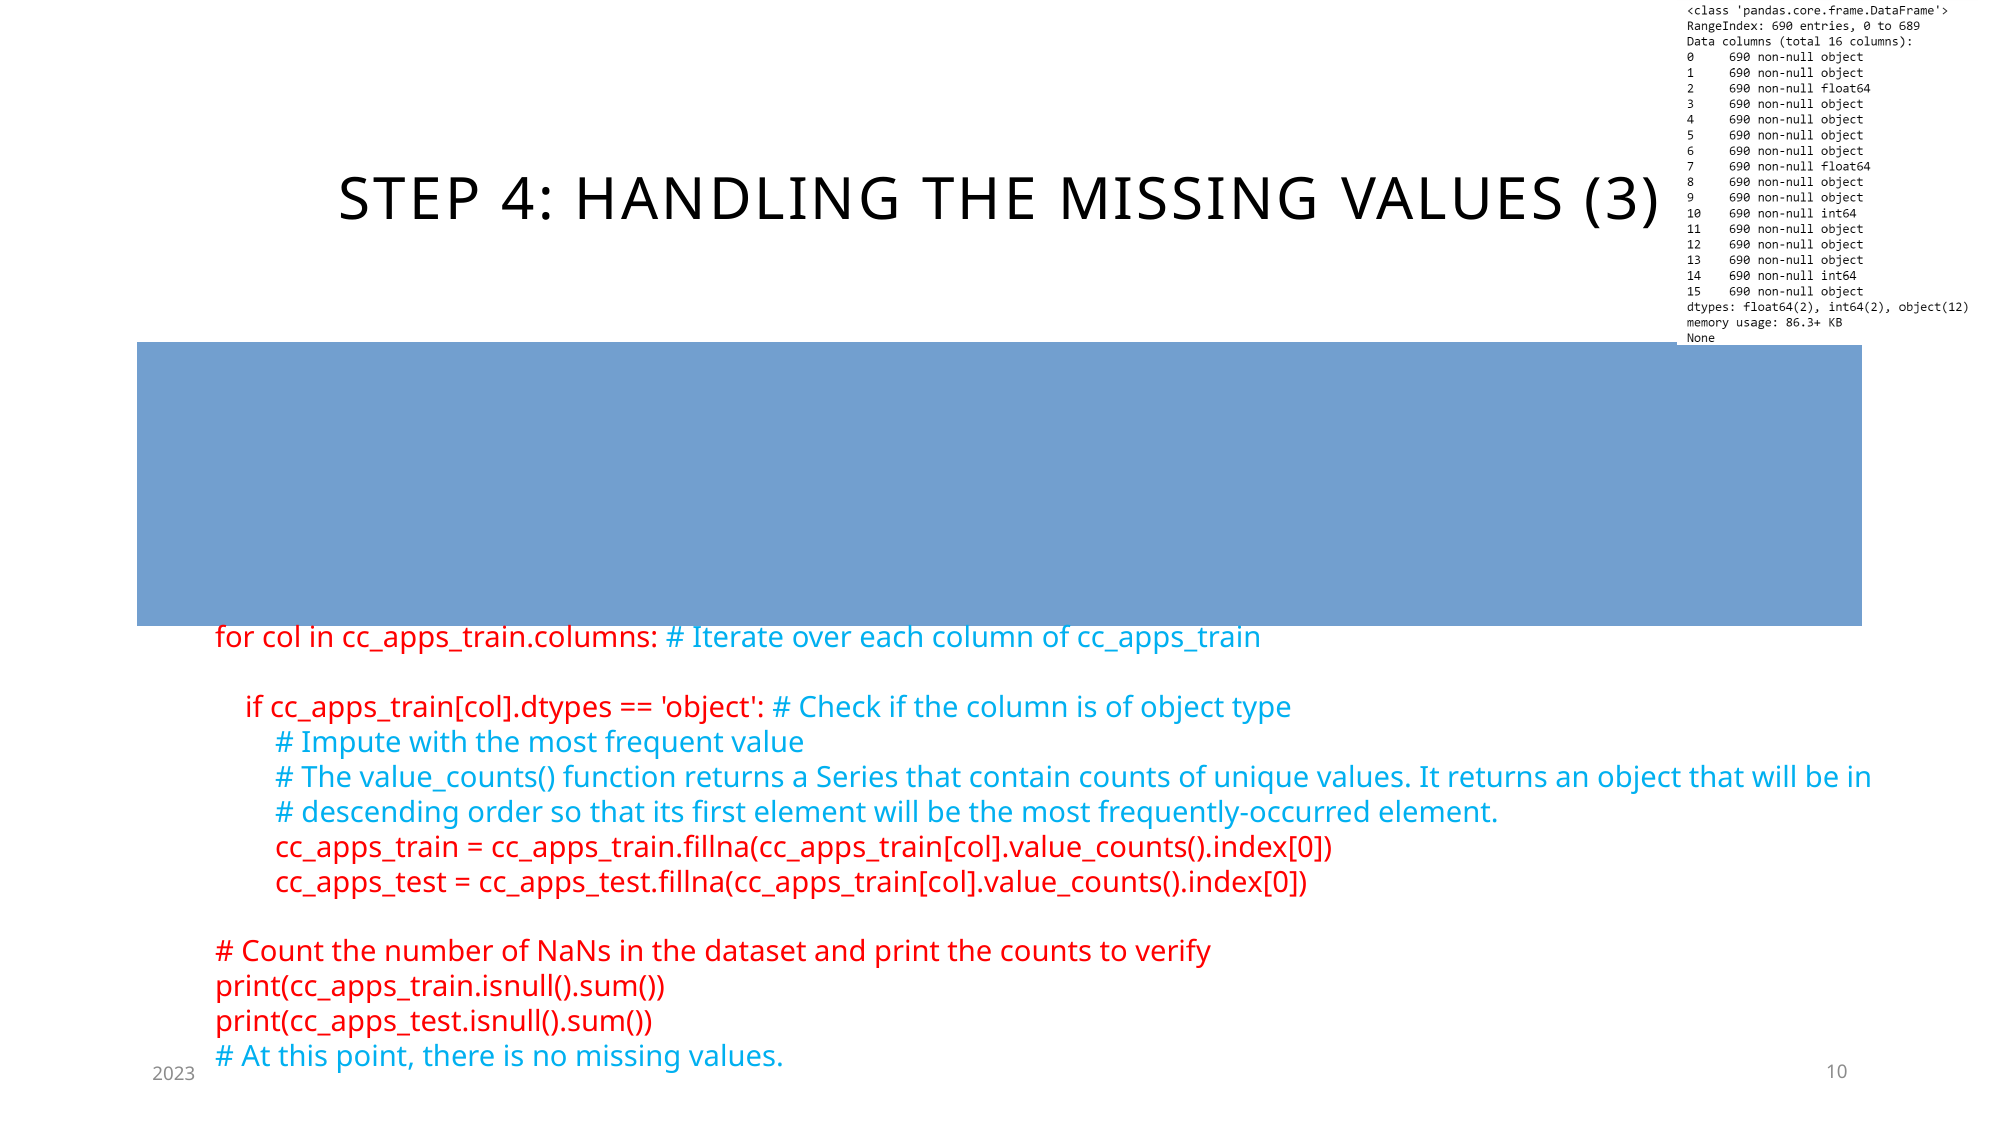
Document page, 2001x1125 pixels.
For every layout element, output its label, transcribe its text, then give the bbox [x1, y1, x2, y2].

text_box for col in cc_apps_train.columns: # Iterate over each column of cc_apps_train if cc_apps_train[col].dtypes == 'object': # Check if the column is of object type # Impute with the most frequent value # The value_counts() function returns a Series that contain counts of unique values. It returns an object that will be in # descending order so that its first element will be the most frequently-occurred element. cc_apps_train = cc_apps_train.fillna(cc_apps_train[col].value_counts().index[0]) cc_apps_test = cc_apps_test.fillna(cc_apps_train[col].value_counts().index[0]) # Count the number of NaNs in the dataset and print the counts to verify print(cc_apps_train.isnull().sum()) print(cc_apps_test.isnull().sum()) # At this point, there is no missing values. [200, 610, 1908, 1115]
picture [1677, 0, 1978, 345]
title STEP 4: Handling the missing values (3) [137, 22, 1677, 240]
slide_number 2023 [137, 1042, 200, 1103]
